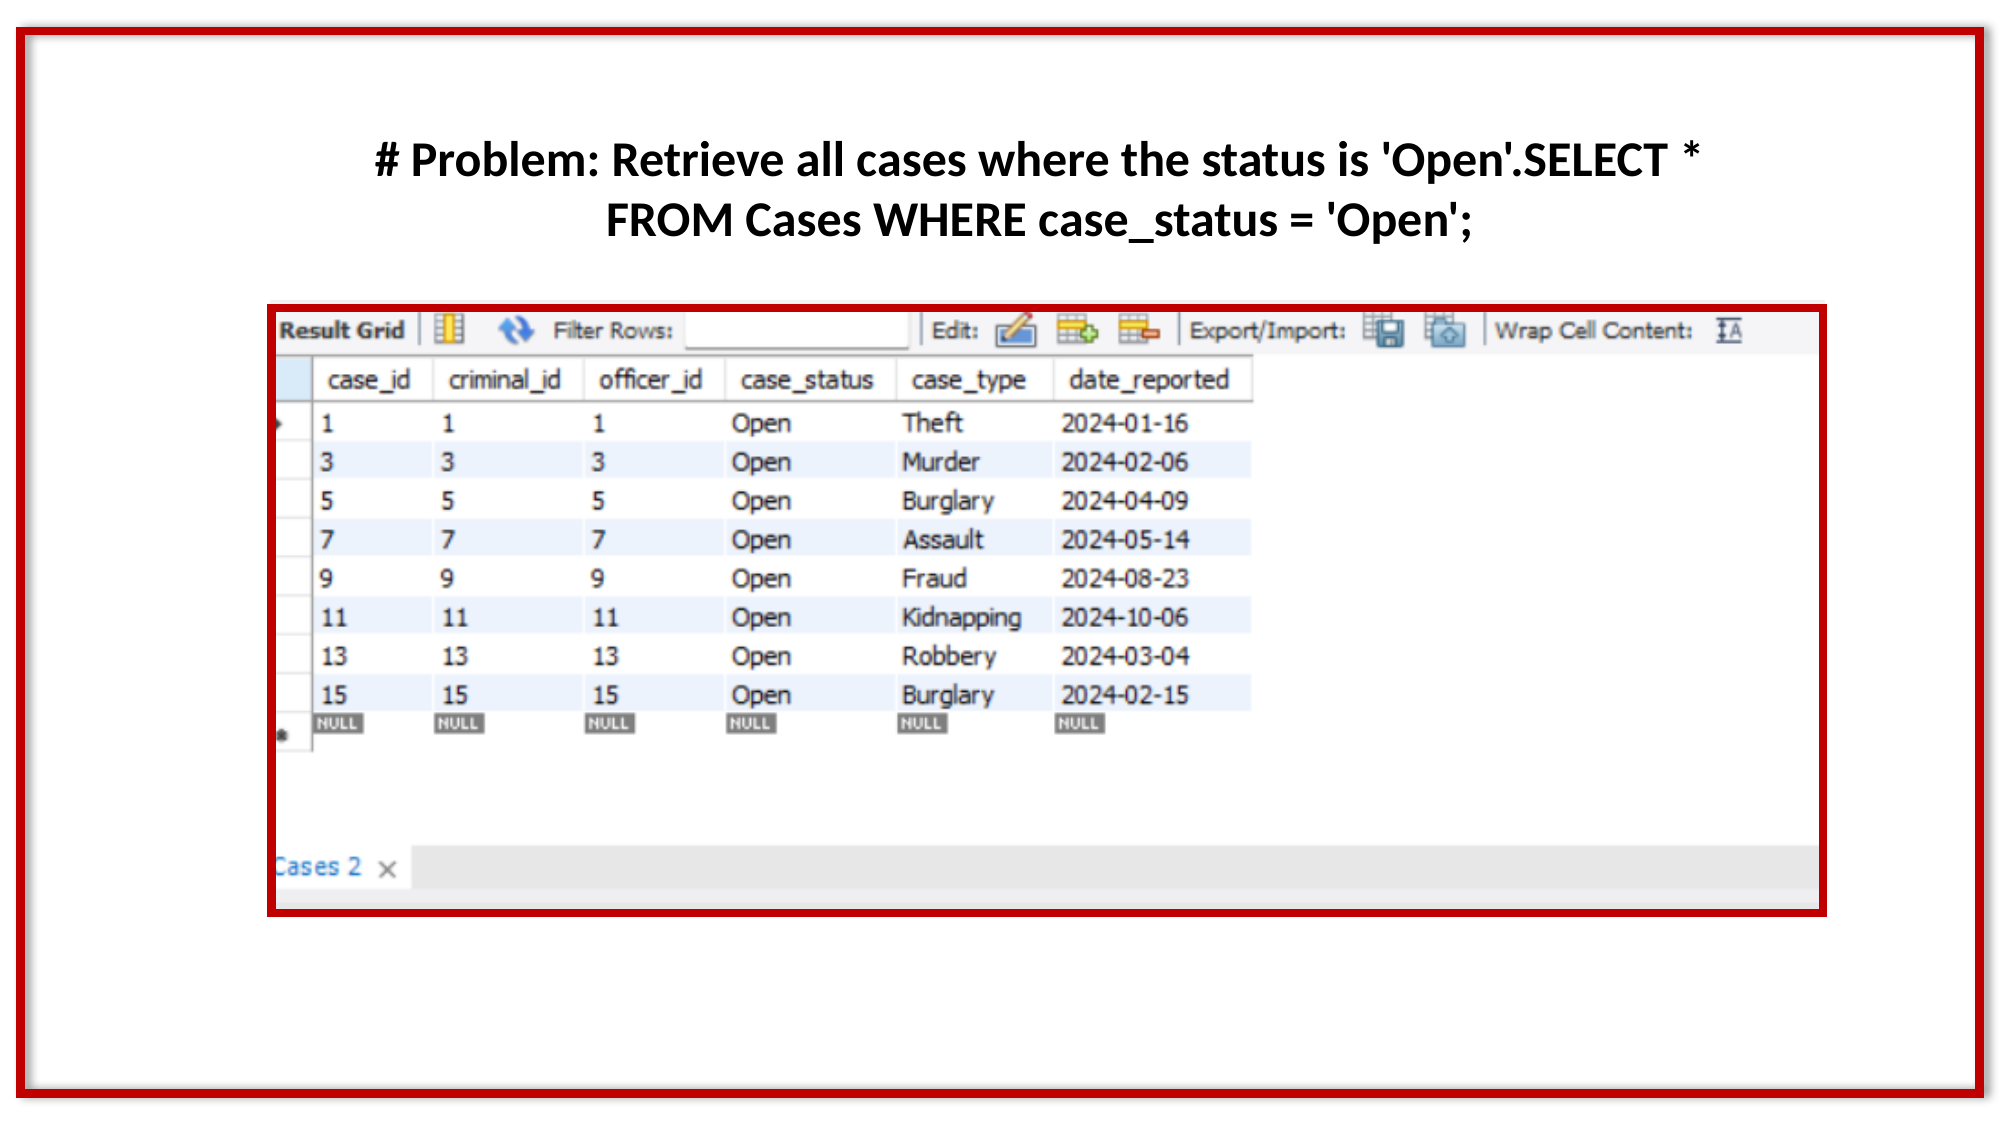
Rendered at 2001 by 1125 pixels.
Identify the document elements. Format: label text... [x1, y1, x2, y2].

text_box [19, 30, 1981, 1095]
text_box # Problem: Retrieve all cases where the status is 'Open'.SELECT * FROM Cases WHERE case_status = 'Open'; [358, 119, 1722, 255]
picture [270, 300, 1825, 912]
